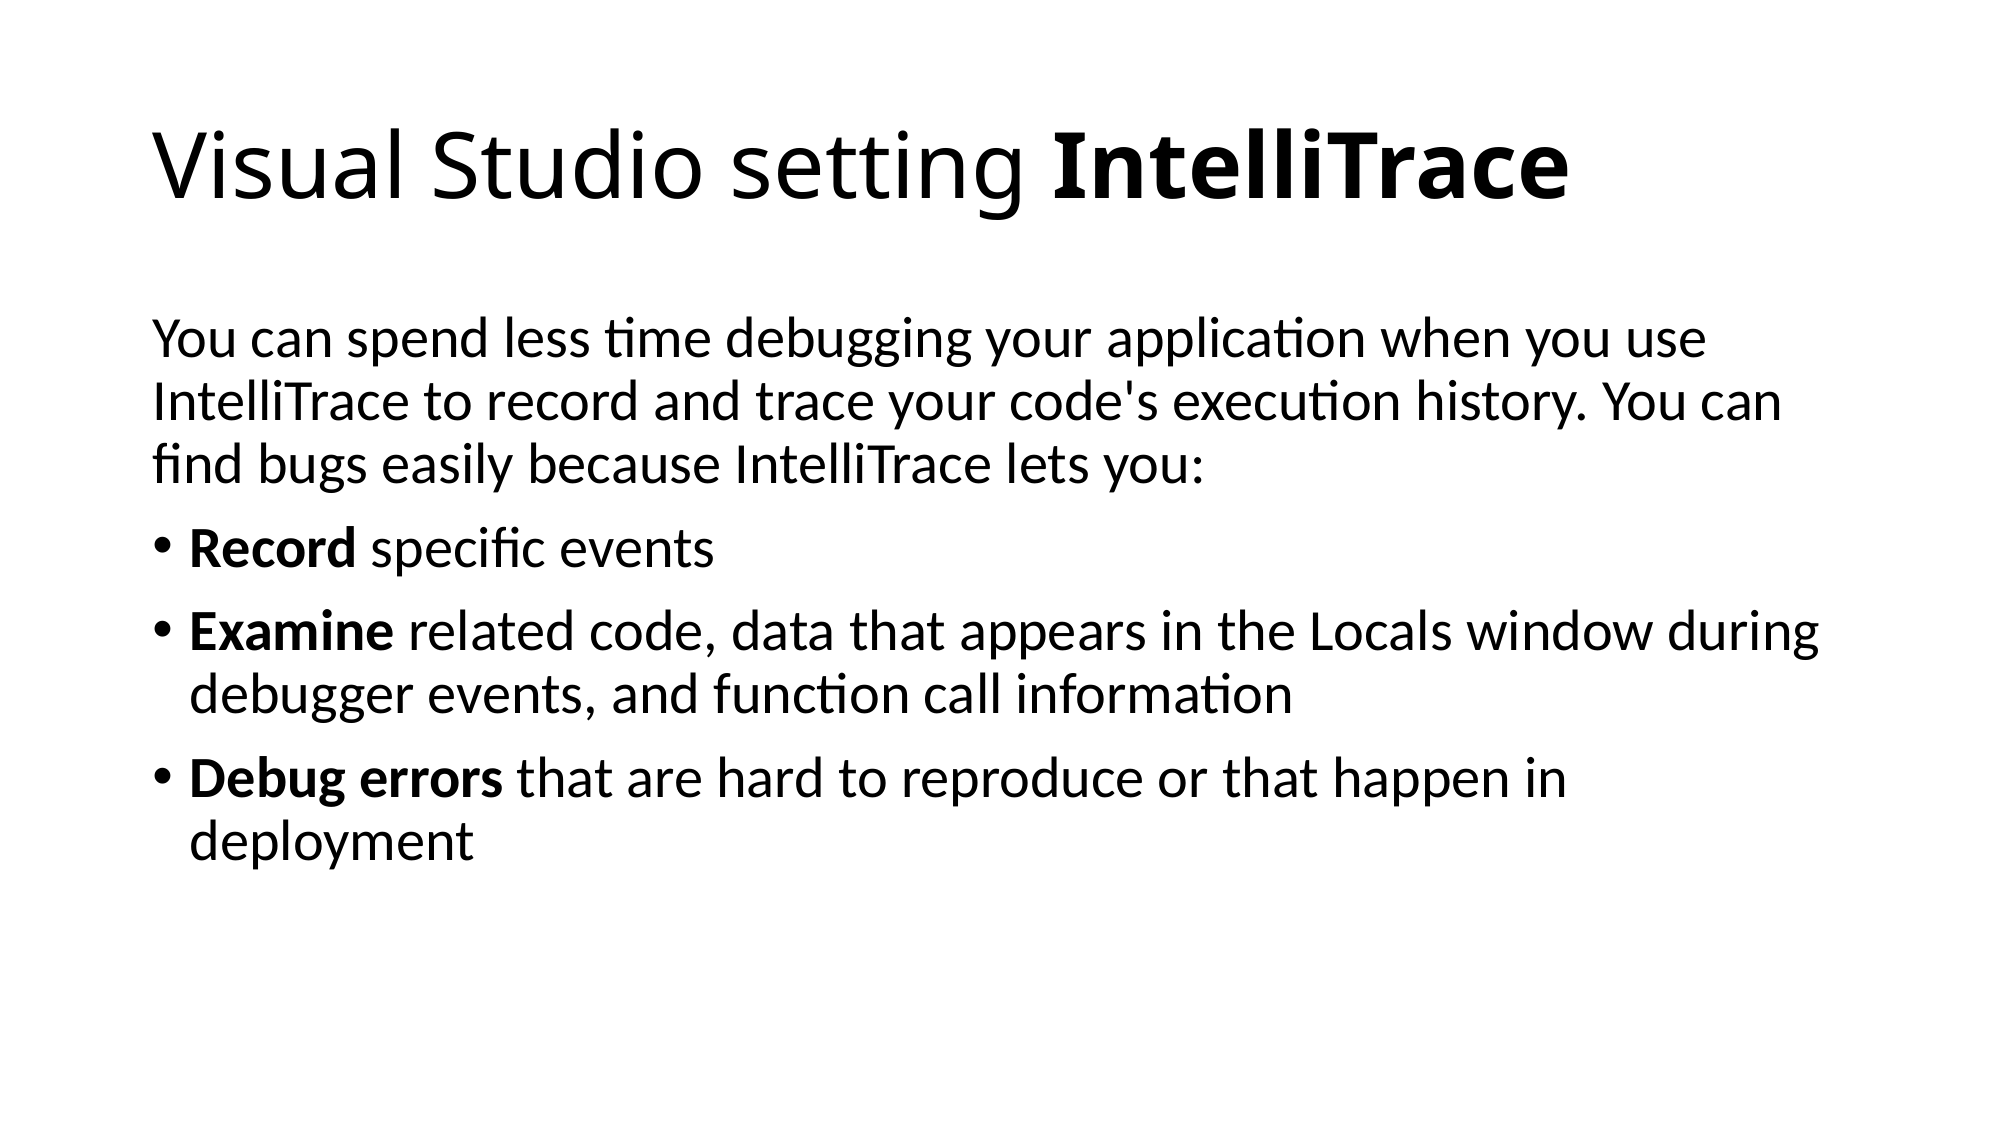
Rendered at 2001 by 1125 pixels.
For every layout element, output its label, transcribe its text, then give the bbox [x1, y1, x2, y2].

list You can spend less time debugging your application when you use IntelliTrace to record and trace your code's execution history. You can find bugs easily because IntelliTrace lets you: Record specific events Examine related code, data that appears in the Locals window during debugger events, and function call information Debug errors that are hard to reproduce or that happen in deployment [137, 299, 1863, 1014]
title Visual Studio setting IntelliTrace [137, 59, 1863, 278]
